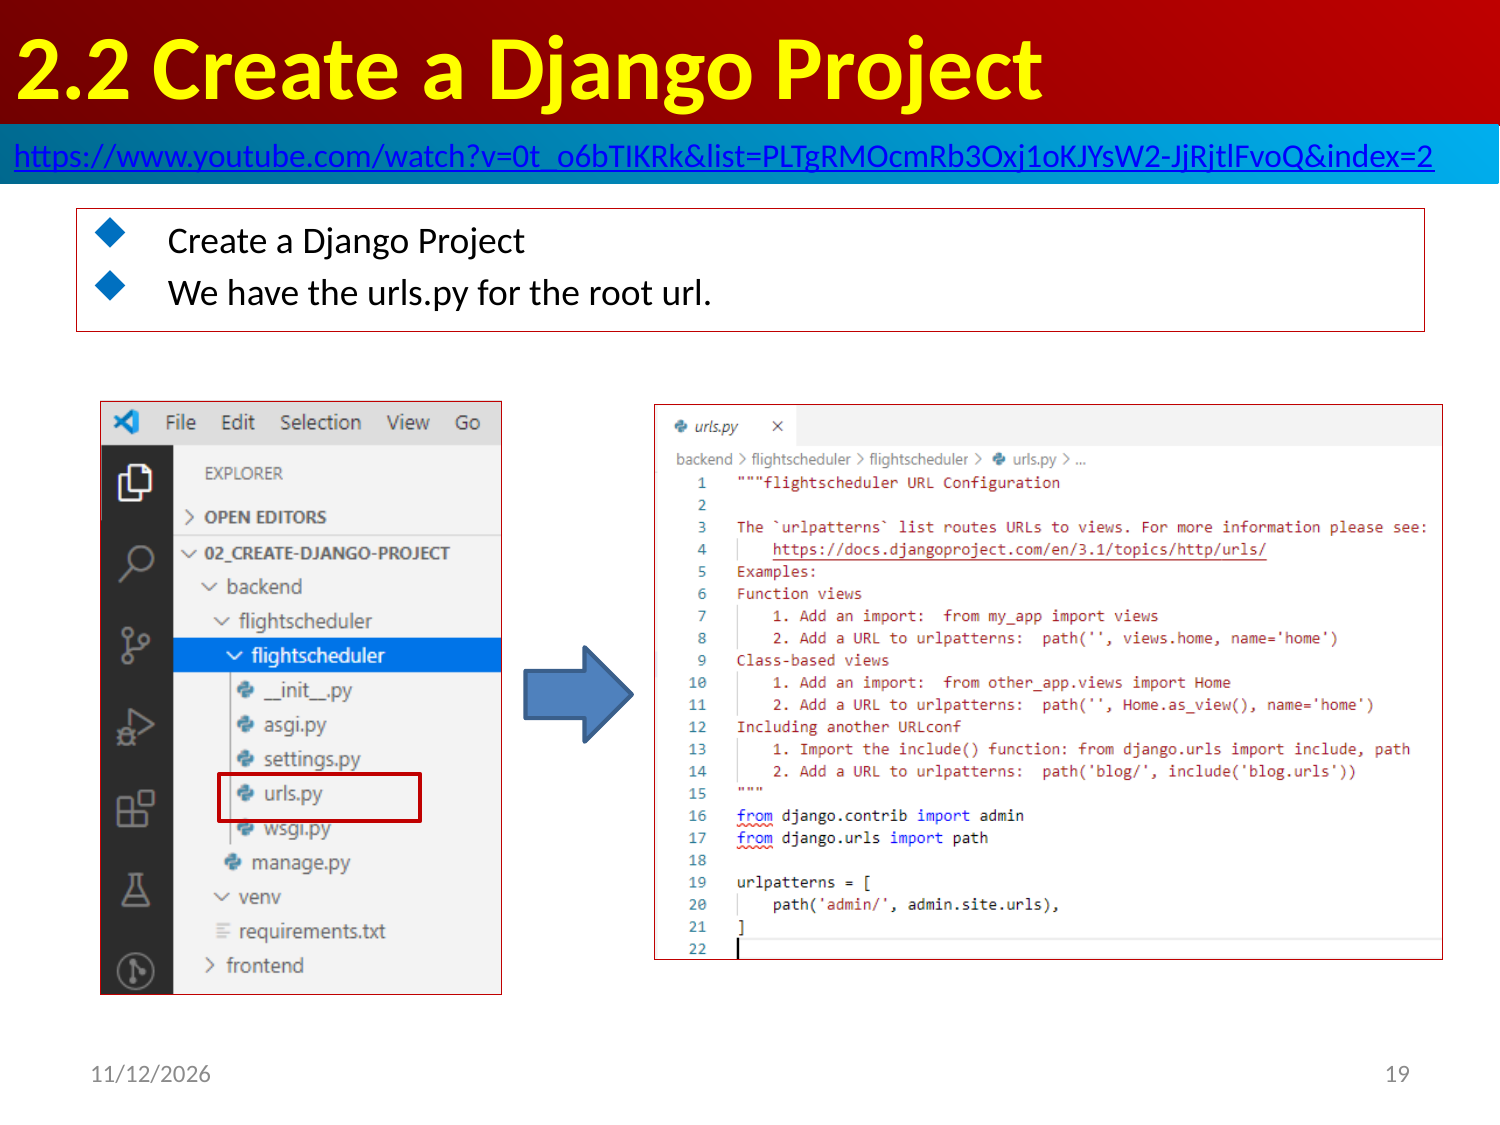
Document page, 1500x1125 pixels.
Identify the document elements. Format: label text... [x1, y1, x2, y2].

picture [100, 400, 503, 995]
subtitle Create a Django Project We have the urls.py for the root url. [76, 208, 1425, 332]
text_box [523, 645, 634, 744]
slide_number 19 [1074, 1042, 1425, 1103]
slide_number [75, 1042, 425, 1103]
text_box https://www.youtube.com/watch?v=0t_o6bTIKRk&list=PLTgRMOcmRb3Oxj1oKJYsW2-JjRjtlFvoQ&index=2 [0, 124, 1499, 184]
title 2.2 Create a Django Project [0, 0, 1500, 126]
picture [654, 404, 1444, 960]
